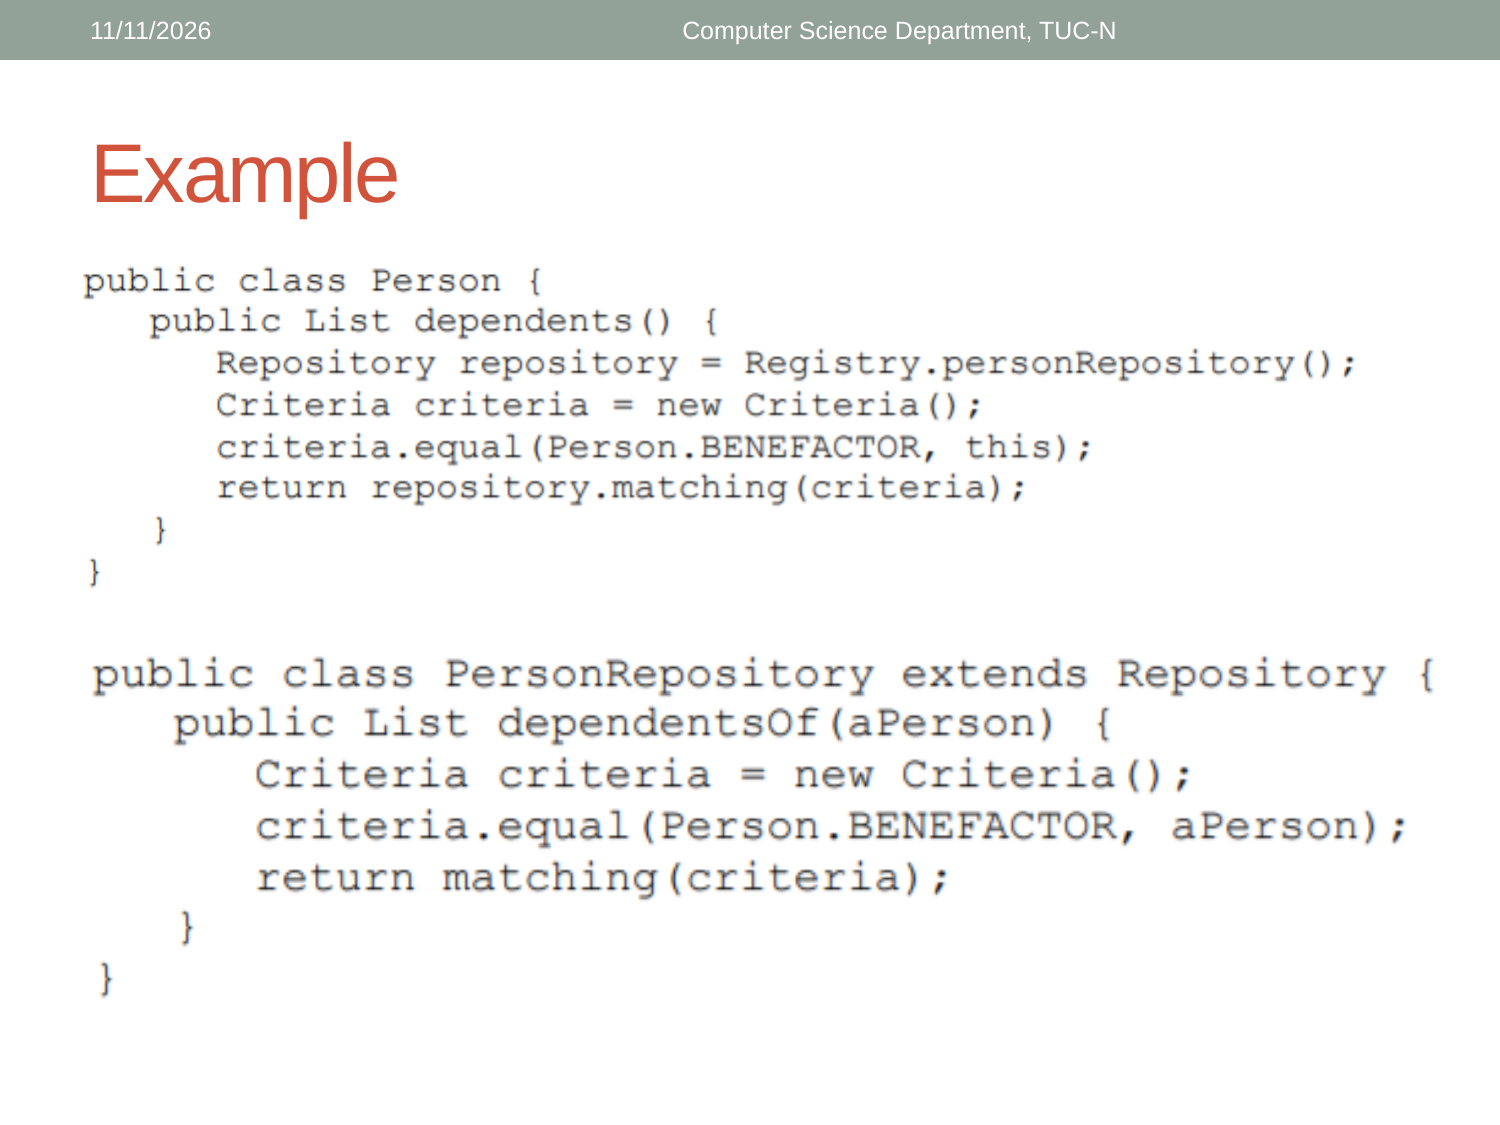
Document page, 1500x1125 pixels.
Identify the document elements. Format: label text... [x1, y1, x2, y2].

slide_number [75, 3, 550, 57]
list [73, 249, 1365, 601]
footer Computer Science Department, TUC-N [562, 3, 1238, 57]
title Example [75, 87, 1425, 250]
picture [73, 644, 1500, 1013]
